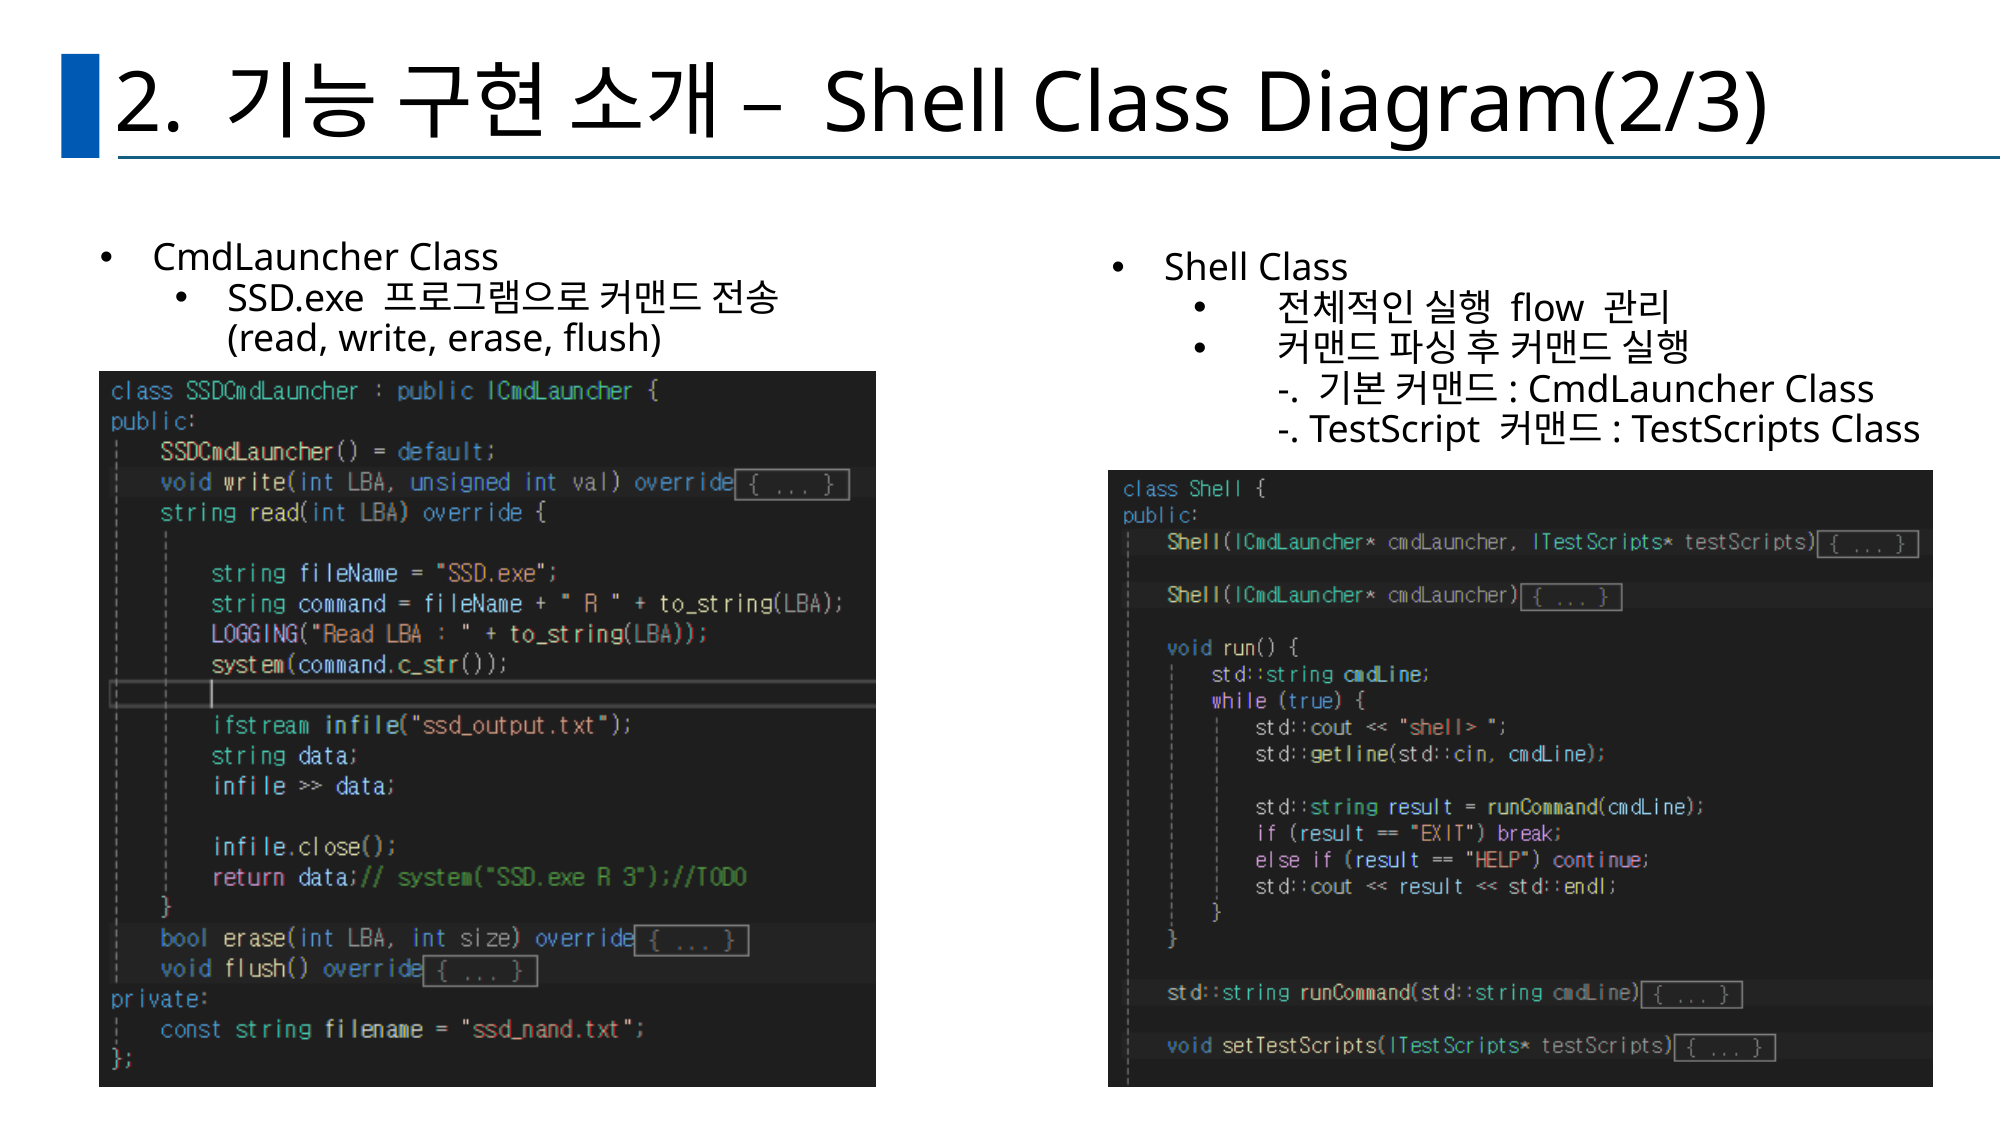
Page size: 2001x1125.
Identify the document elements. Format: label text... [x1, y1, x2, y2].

picture [1108, 470, 1933, 1087]
text_box CmdLauncher Class SSD.exe 프로그램으로 커맨드 전송 (read, write, erase, flush) [62, 195, 989, 1087]
picture [99, 371, 876, 1087]
title 2. 기능 구현 소개 – Shell Class Diagram(2/3) [99, 50, 1825, 158]
text_box Shell Class 전체적인 실행 flow 관리 커맨드 파싱 후 커맨드 실행 -. 기본 커맨드: CmdLauncher Class -. TestScript 커맨드: TestScripts Class [1074, 195, 2000, 1087]
